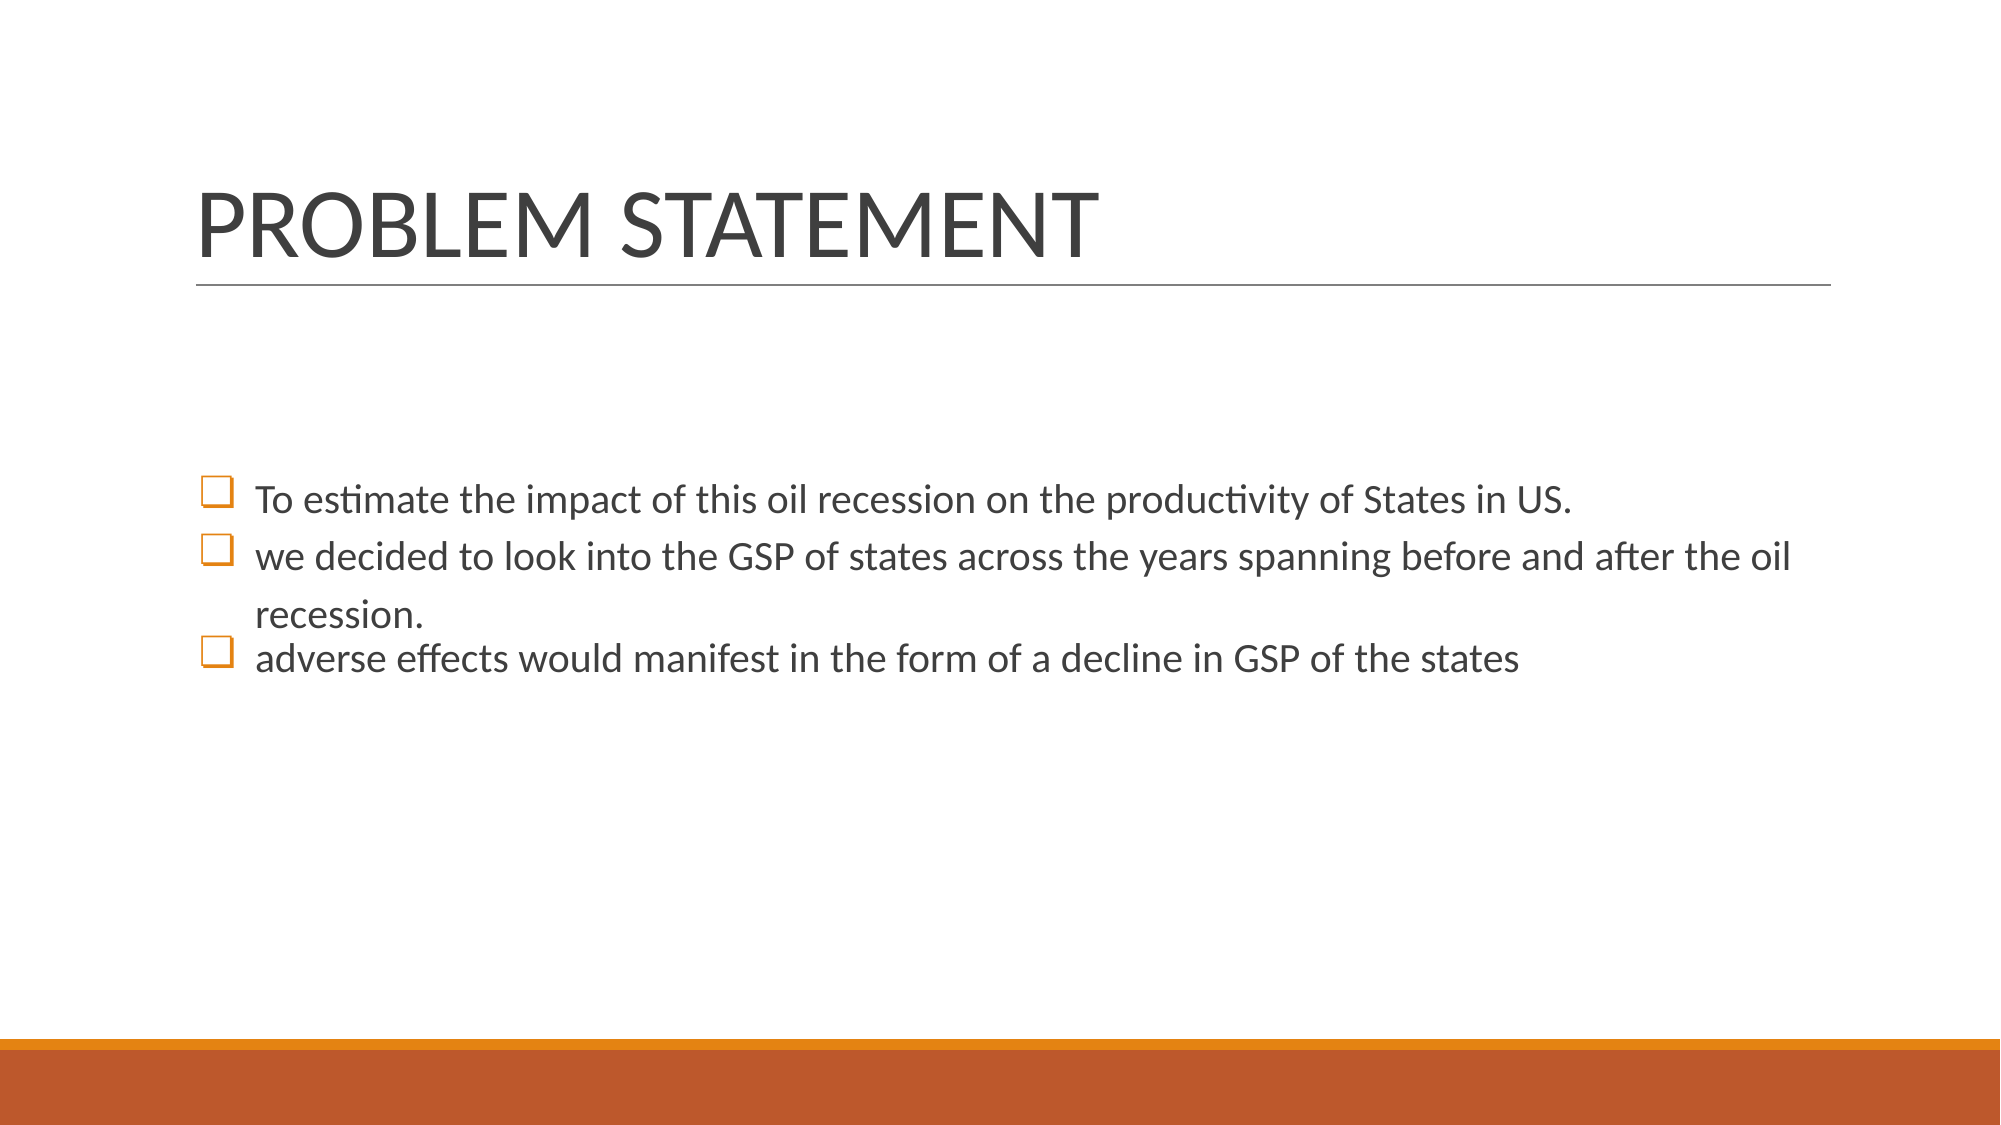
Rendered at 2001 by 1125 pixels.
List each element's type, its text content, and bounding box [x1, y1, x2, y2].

list To estimate the impact of this oil recession on the productivity of States in US. we decided to look into the GSP of states across the years spanning before and after the oil recession. adverse effects would manifest in the form of a decline in GSP of the states [180, 439, 1830, 907]
title PROBLEM STATEMENT [180, 47, 1830, 285]
